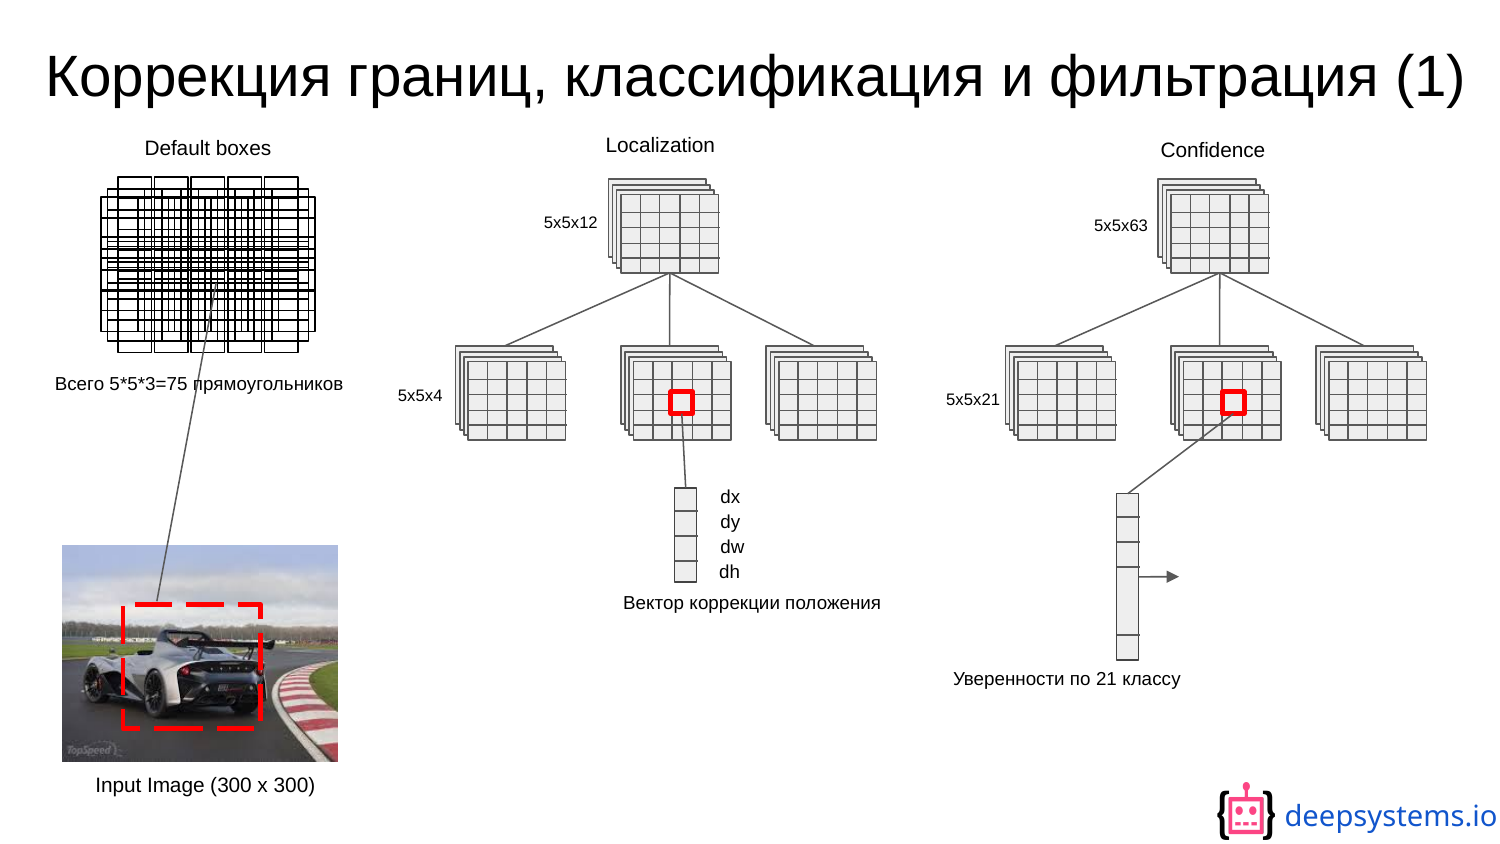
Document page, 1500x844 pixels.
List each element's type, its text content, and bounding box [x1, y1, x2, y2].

picture [1217, 782, 1275, 840]
text_box 5x5x12 [529, 197, 602, 245]
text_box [1053, 272, 1218, 347]
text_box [1219, 272, 1366, 347]
text_box Уверенности по 21 классу [938, 653, 1204, 703]
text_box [1170, 354, 1283, 441]
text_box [608, 178, 720, 271]
text_box Localization [588, 119, 733, 169]
text_box 5x5x21 [931, 374, 1000, 422]
text_box dw [705, 530, 771, 562]
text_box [100, 176, 316, 353]
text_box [765, 345, 878, 441]
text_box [674, 487, 699, 583]
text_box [1005, 345, 1117, 441]
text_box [1315, 345, 1428, 441]
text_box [455, 345, 568, 441]
title Коррекция границ, классификация и фильтрация (1) [24, 23, 1489, 117]
picture [62, 545, 338, 762]
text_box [503, 272, 668, 347]
text_box Всего 5*5*3=75 прямоугольников [221, 353, 367, 413]
text_box Input Image (300 x 300) [67, 760, 343, 809]
text_box dx [705, 480, 771, 505]
text_box Вектор коррекции положения [608, 586, 909, 618]
text_box dy [705, 505, 771, 530]
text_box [156, 282, 217, 602]
text_box dh [704, 555, 770, 586]
text_box Всего 5*5*3=75 прямоугольников [39, 353, 151, 413]
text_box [669, 272, 815, 347]
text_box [1127, 413, 1234, 494]
text_box Default boxes [113, 122, 303, 172]
text_box 5x5x63 [1079, 199, 1152, 247]
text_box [1157, 178, 1270, 271]
text_box 5x5x4 [382, 369, 450, 417]
text_box Confidence [1140, 124, 1286, 173]
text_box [620, 354, 733, 441]
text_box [681, 413, 687, 489]
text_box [1116, 493, 1141, 661]
